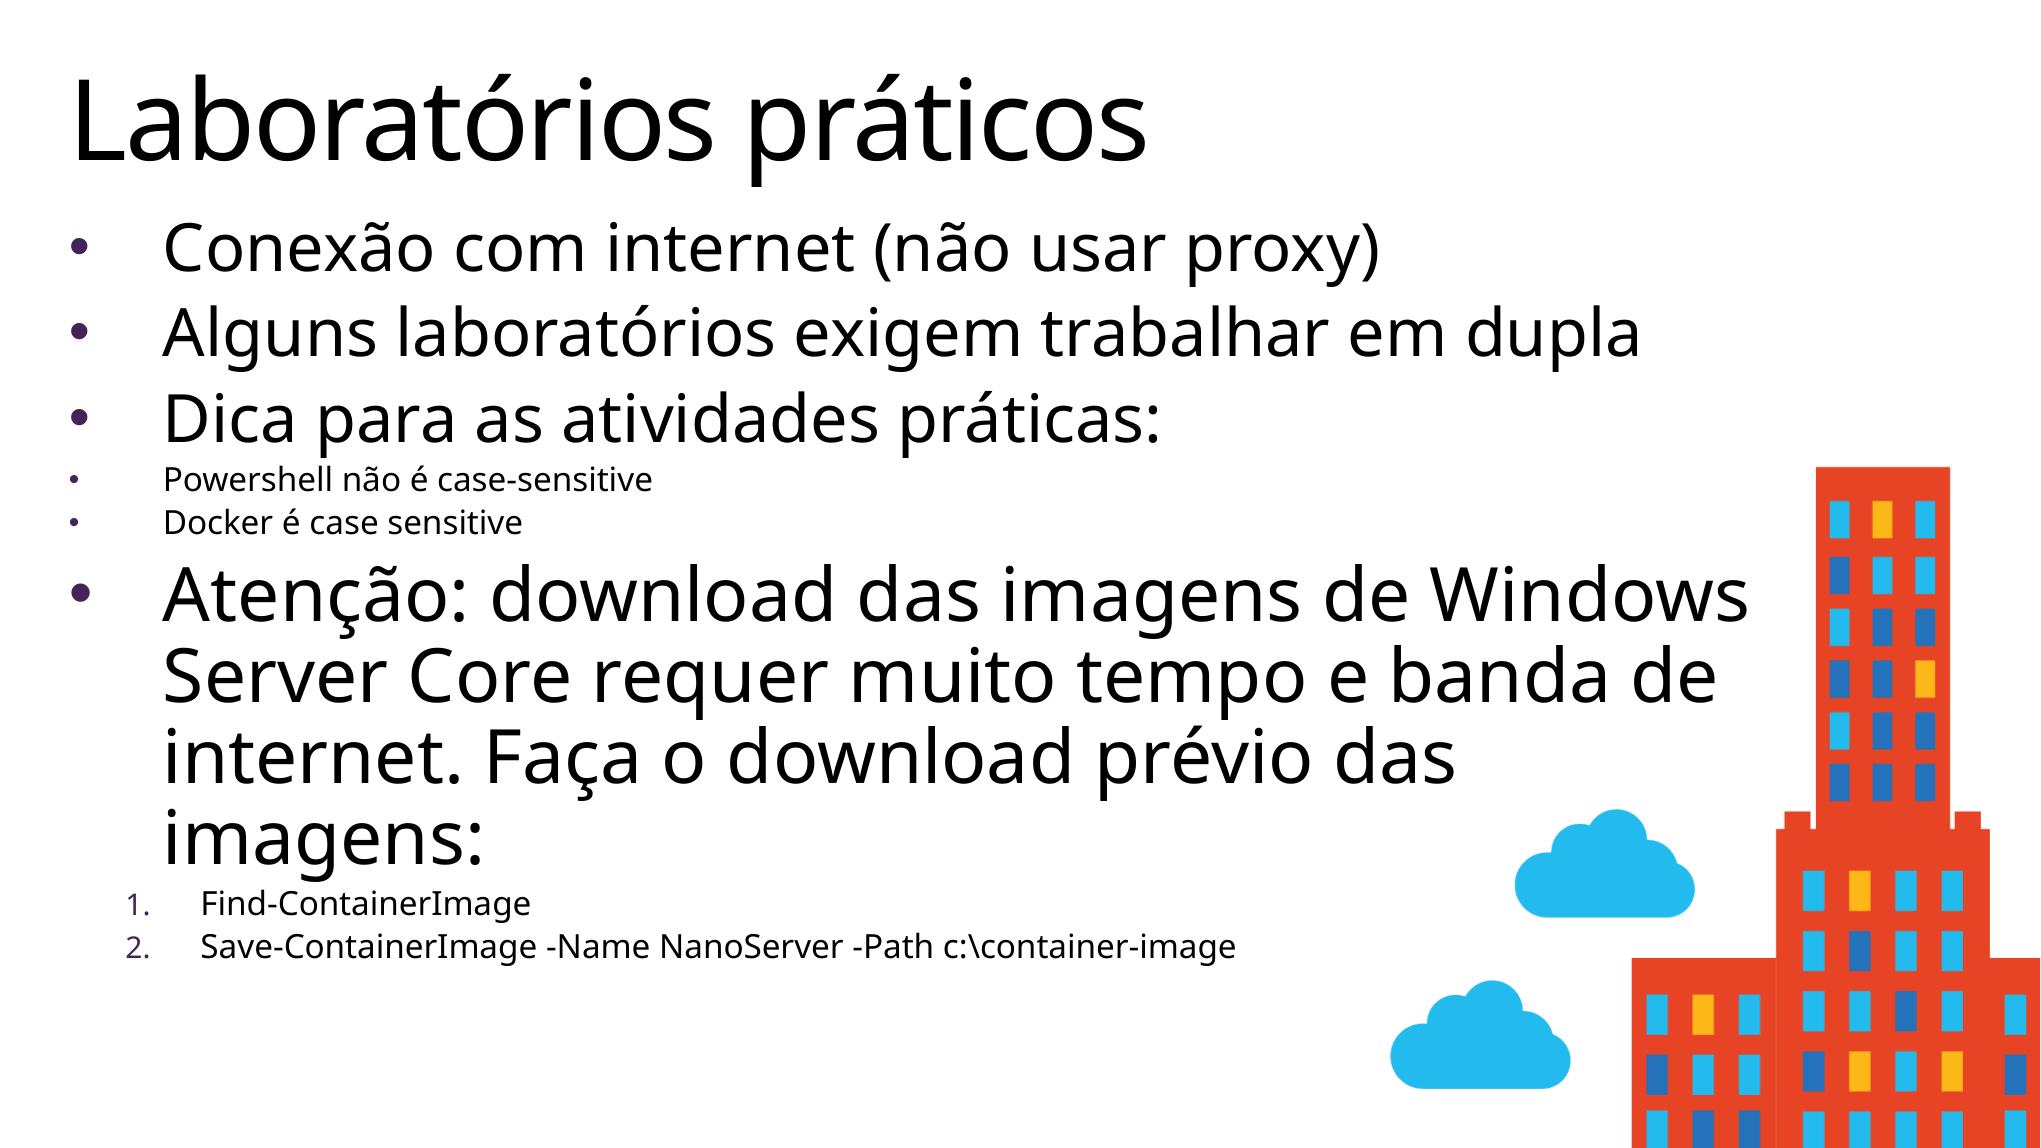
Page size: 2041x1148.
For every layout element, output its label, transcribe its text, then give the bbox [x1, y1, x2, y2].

list Conexão com internet (não usar proxy) Alguns laboratórios exigem trabalhar em dupla Dica para as atividades práticas: Powershell não é case-sensitive Docker é case sensitive Atenção: download das imagens de Windows Server Core requer muito tempo e banda de internet. Faça o download prévio das imagens: Find-ContainerImage Save-ContainerImage -Name NanoServer -Path c:\container-image [45, 198, 1780, 1032]
picture [1290, 247, 2041, 1148]
title Laboratórios práticos [45, 48, 1885, 199]
